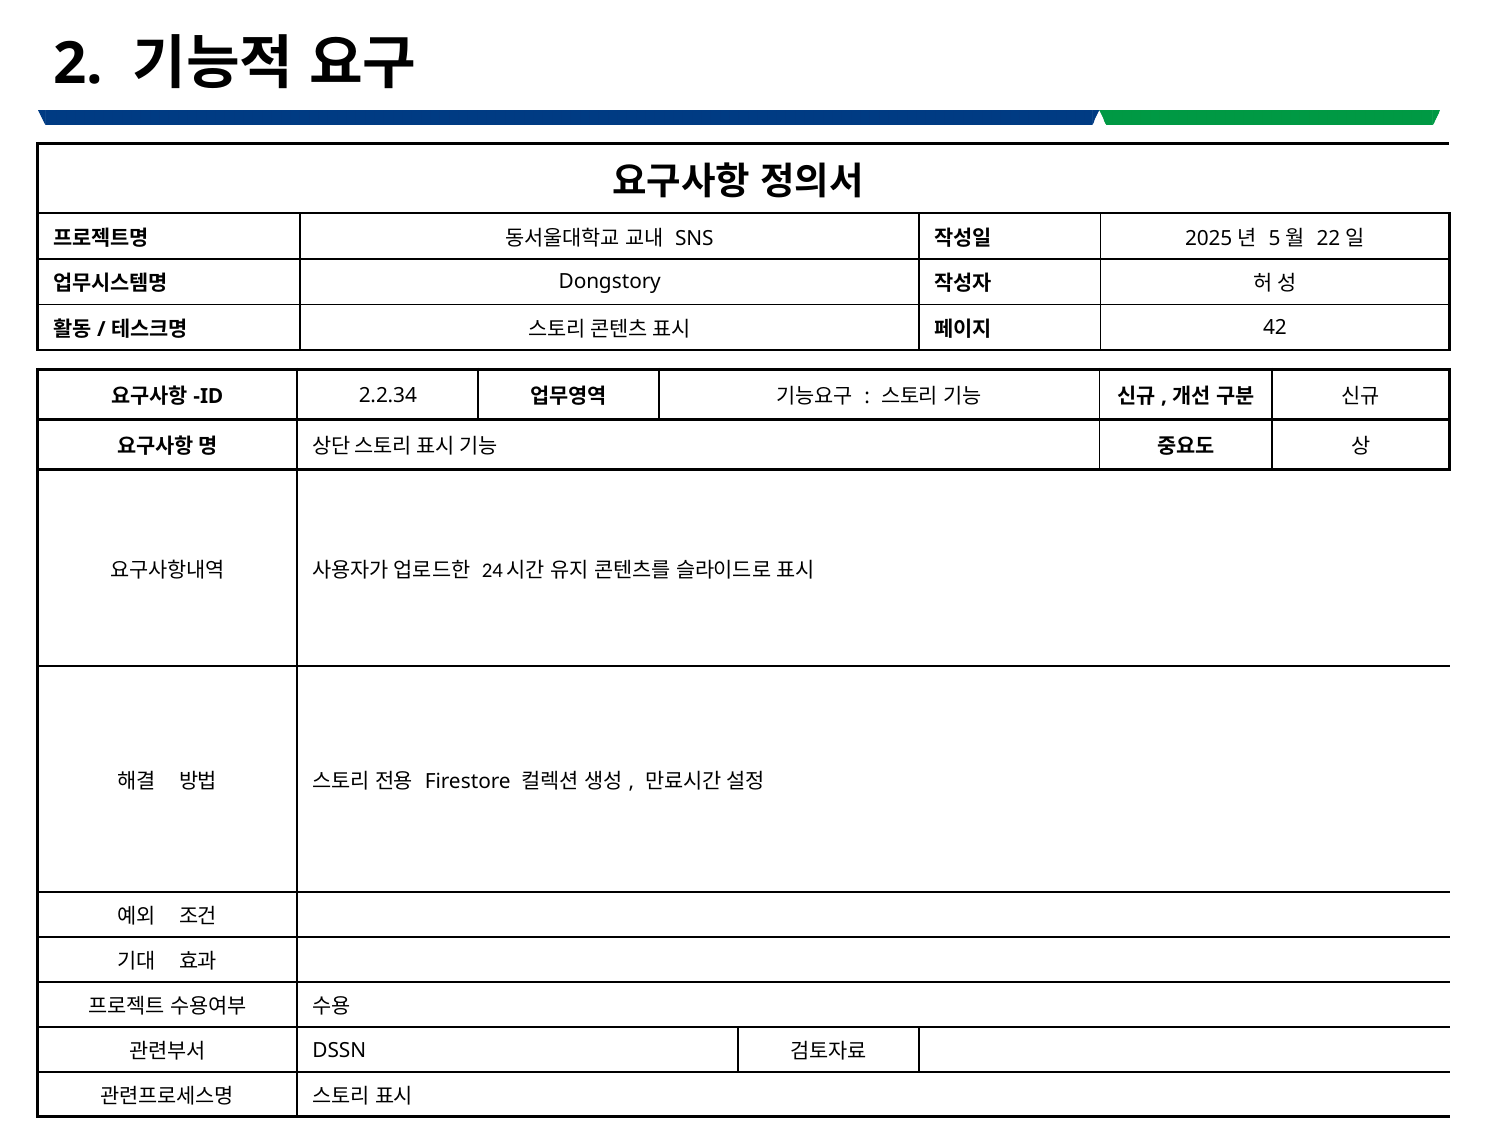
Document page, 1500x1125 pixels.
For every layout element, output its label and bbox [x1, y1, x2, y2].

table_cell [39, 983, 296, 1026]
table_cell [39, 667, 296, 891]
table_header [1273, 371, 1448, 418]
table_cell [298, 983, 1450, 1026]
table_cell [1101, 214, 1448, 258]
table_cell [39, 260, 299, 304]
table_cell [298, 893, 1450, 936]
table_header [660, 371, 1099, 418]
table_cell [301, 214, 918, 258]
table_cell [920, 1028, 1450, 1071]
table_cell [920, 214, 1100, 258]
table_cell [298, 471, 1450, 665]
table_cell [739, 1028, 918, 1071]
table_cell [39, 214, 299, 258]
table_cell [298, 1028, 737, 1071]
table_cell [39, 1028, 296, 1071]
table_cell [1100, 421, 1271, 468]
table_cell [920, 305, 1100, 349]
table_cell [298, 938, 1450, 981]
table_cell [301, 305, 918, 349]
table_header [39, 371, 296, 418]
table_cell [39, 305, 299, 349]
table_cell [298, 667, 1450, 891]
table_cell [1101, 260, 1448, 304]
table_header [39, 145, 1449, 212]
title [38, 31, 843, 97]
table_header [298, 371, 477, 418]
table_cell [298, 421, 1099, 468]
table_cell [39, 471, 296, 665]
table_cell [1273, 421, 1448, 468]
picture [38, 110, 1440, 125]
table_header [1100, 371, 1271, 418]
table_cell [301, 260, 918, 304]
table_cell [39, 893, 296, 936]
table_cell [39, 938, 296, 981]
table_cell [39, 1073, 296, 1115]
table_cell [920, 260, 1100, 304]
table_header [479, 371, 658, 418]
table_cell [298, 1073, 1450, 1115]
table_cell [39, 421, 296, 468]
table_cell [1101, 305, 1448, 349]
